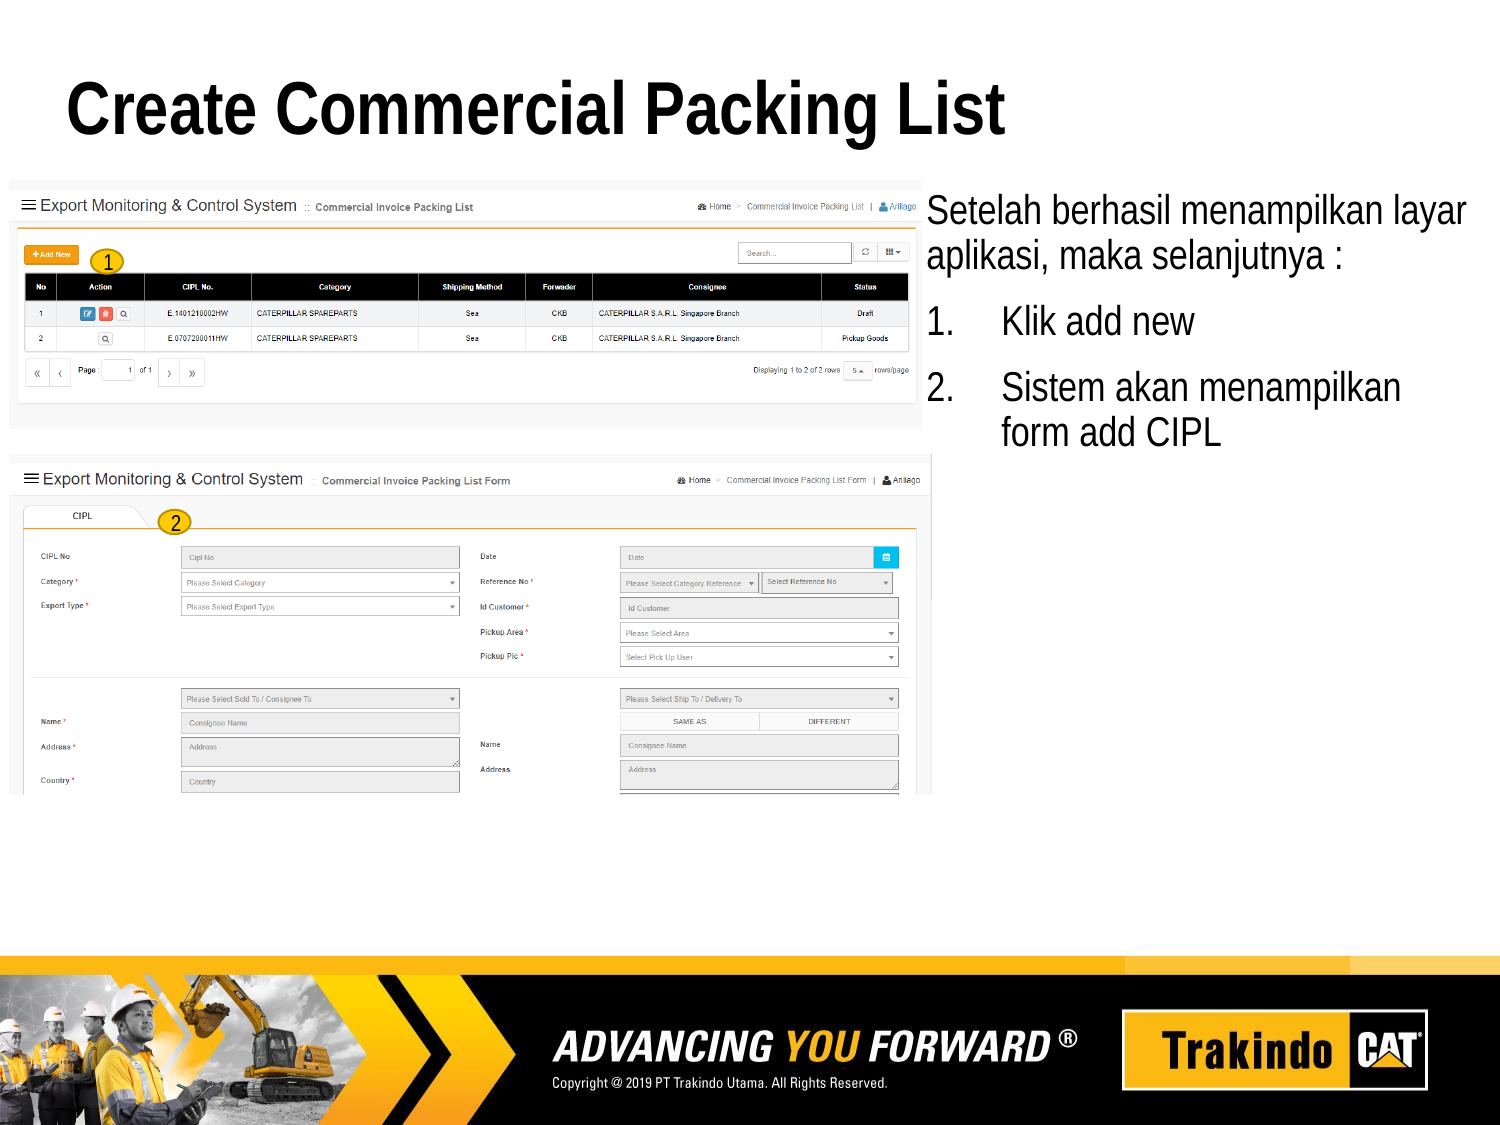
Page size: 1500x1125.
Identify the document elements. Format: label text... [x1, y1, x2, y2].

list Setelah berhasil menampilkan layar aplikasi, maka selanjutnya : Klik add new Sistem akan menampilkan form add CIPL [911, 180, 1490, 645]
picture [0, 0, 1500, 1125]
title Create Commercial Packing List [51, 59, 1430, 162]
